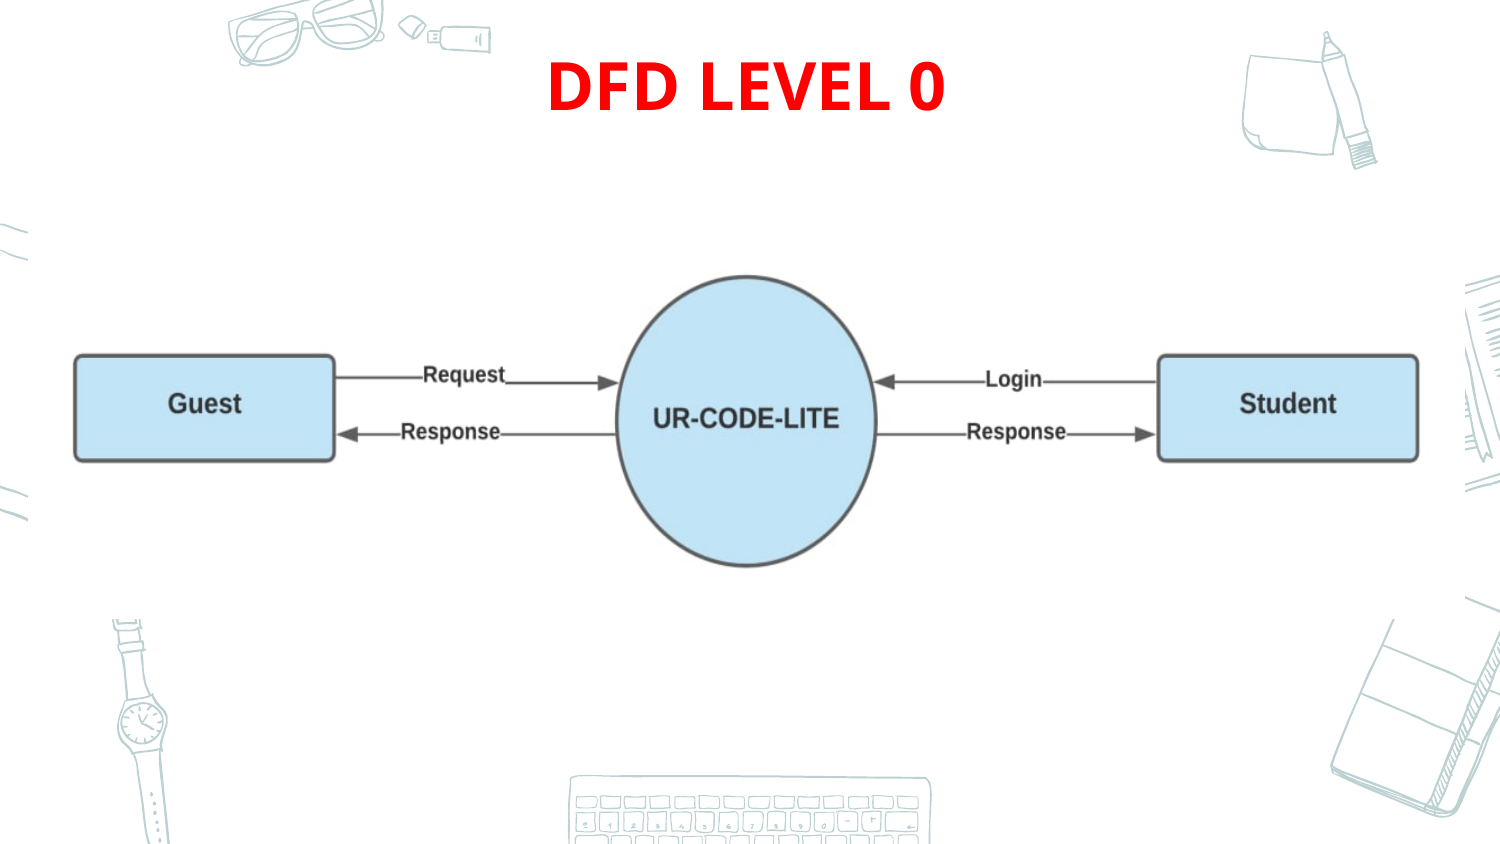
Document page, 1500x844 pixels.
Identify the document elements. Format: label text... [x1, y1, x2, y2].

text_box DFD LEVEL 0 [182, 43, 1311, 139]
picture [28, 225, 1465, 619]
